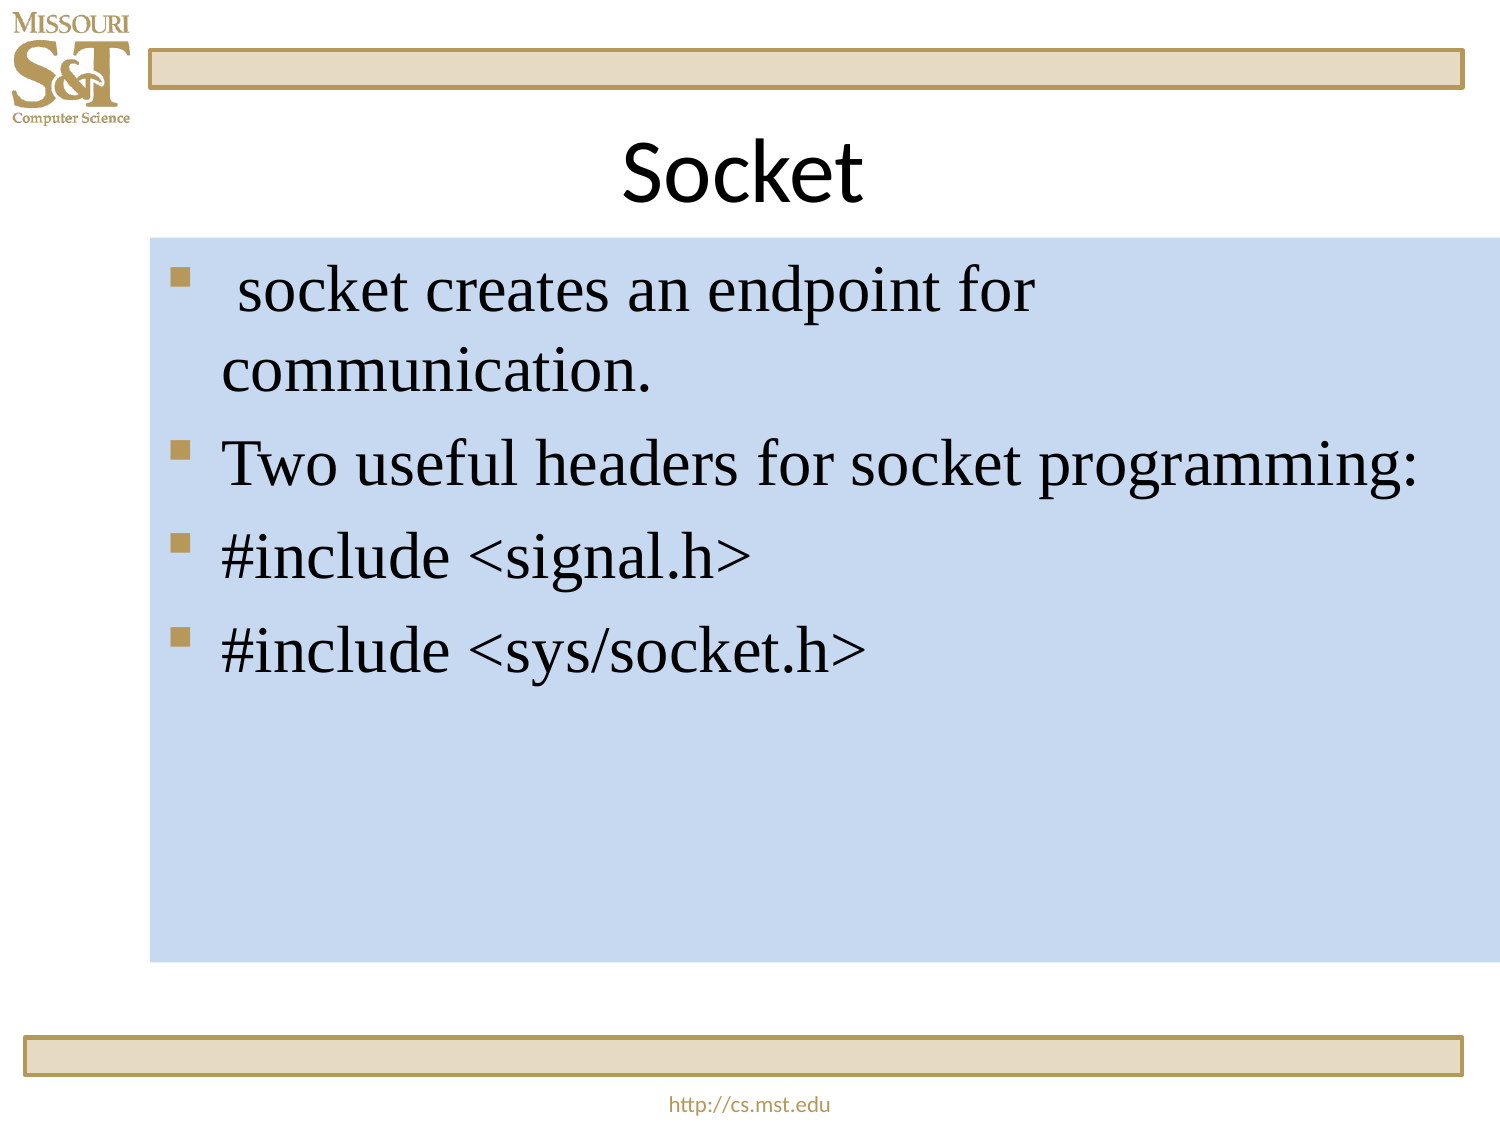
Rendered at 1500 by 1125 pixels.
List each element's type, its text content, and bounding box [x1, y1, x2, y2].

picture [12, 12, 130, 126]
title Socket [24, 99, 1463, 233]
text_box socket creates an endpoint for communication. Two useful headers for socket programming: #include <signal.h> #include <sys/socket.h> [149, 237, 1500, 963]
